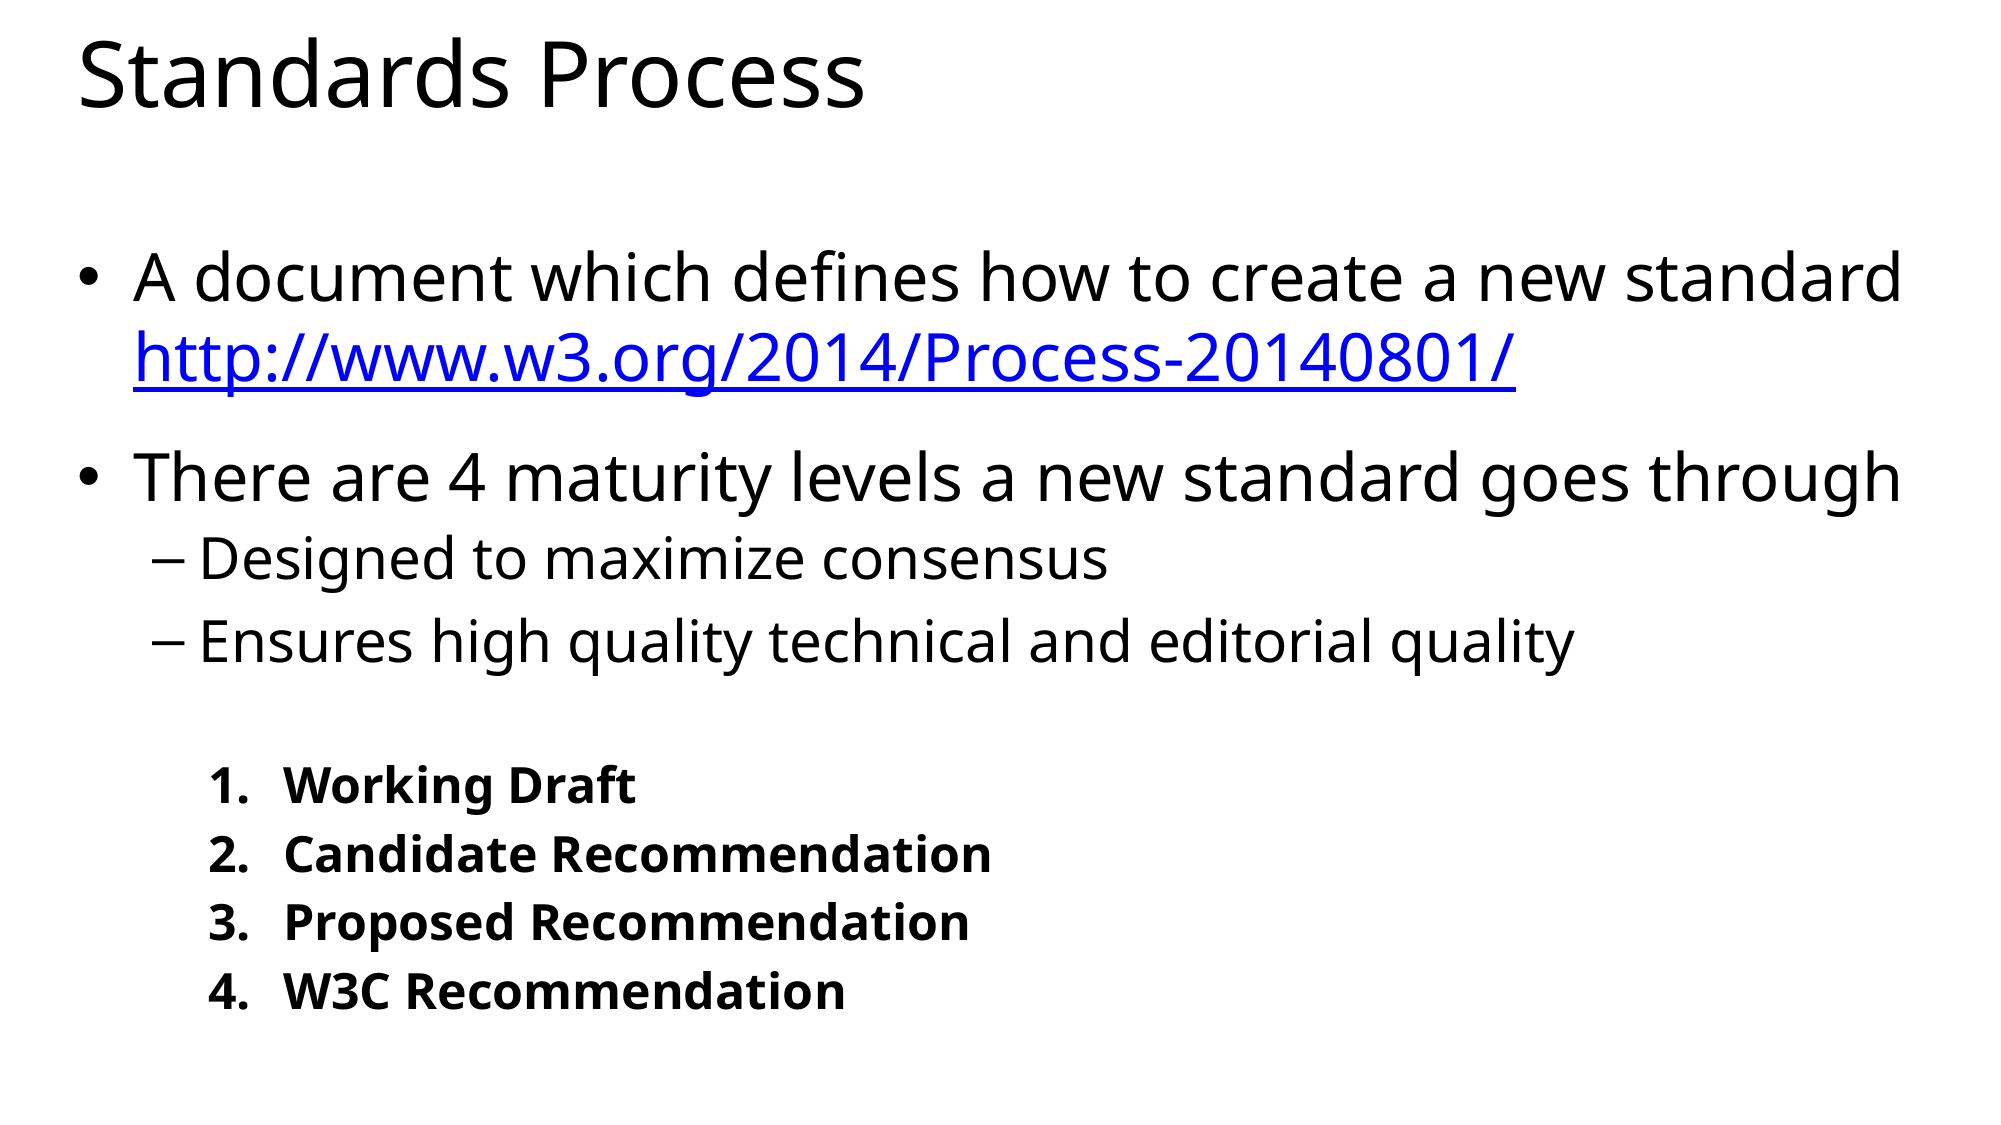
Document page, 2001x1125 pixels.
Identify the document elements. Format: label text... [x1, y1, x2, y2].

title Standards Process [62, 29, 1953, 205]
list A document which defines how to create a new standard http://www.w3.org/2014/Process-20140801/ There are 4 maturity levels a new standard goes through Designed to maximize consensus Ensures high quality technical and editorial quality Working Draft Candidate Recommendation Proposed Recommendation W3C Recommendation [62, 227, 1953, 1096]
